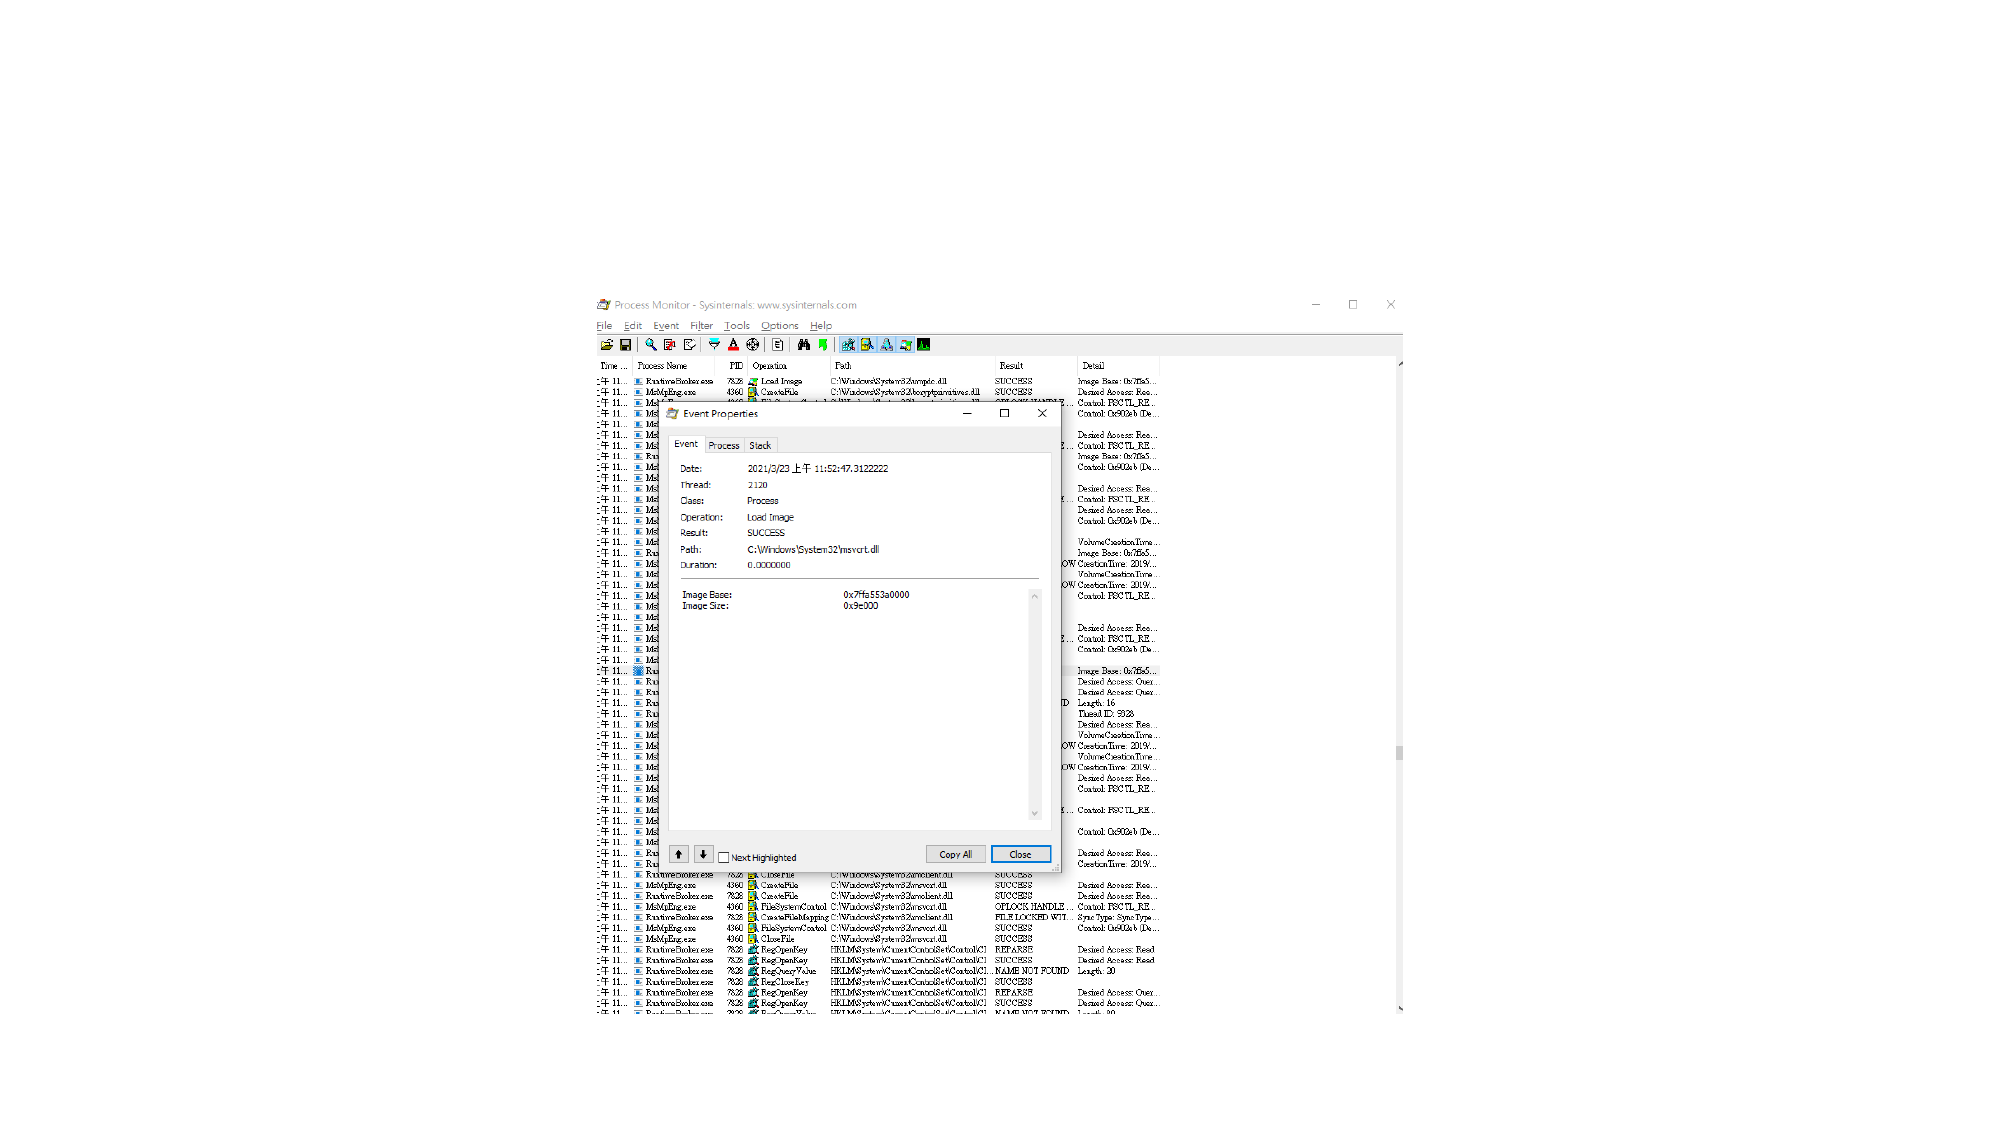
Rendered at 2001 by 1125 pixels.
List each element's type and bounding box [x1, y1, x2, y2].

list [597, 299, 1403, 1014]
